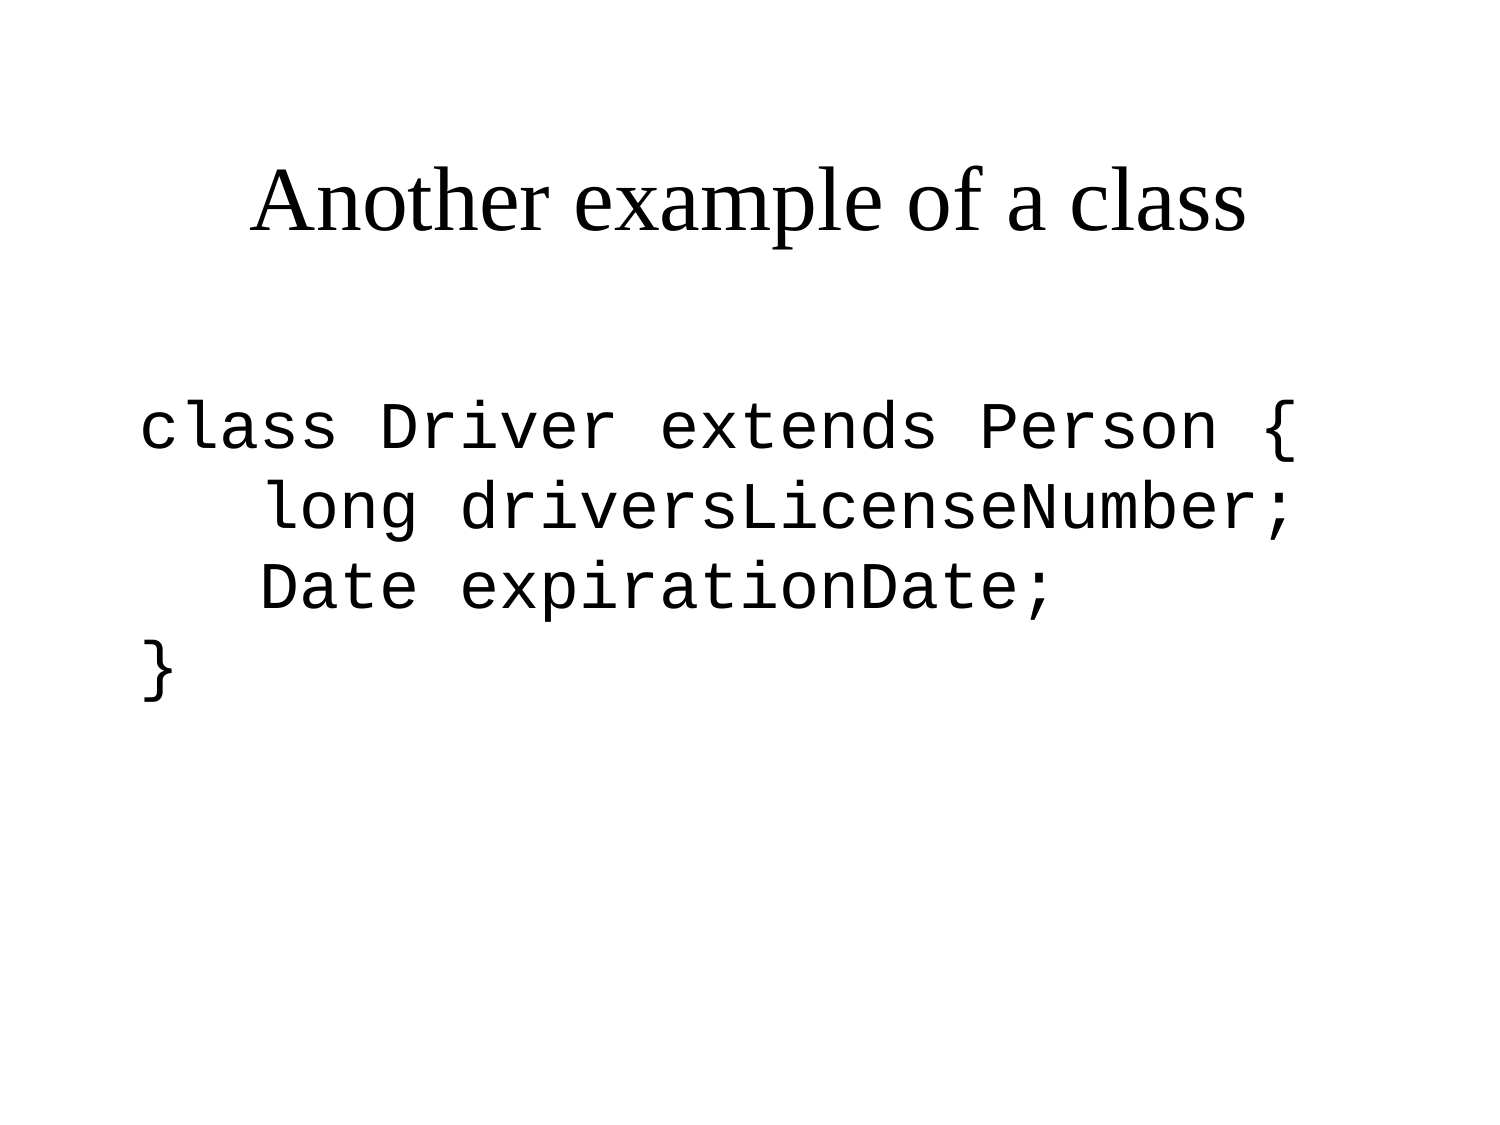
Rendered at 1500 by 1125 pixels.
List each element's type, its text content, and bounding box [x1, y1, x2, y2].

title Another example of a class [112, 99, 1388, 288]
text_box class Driver extends Person { long driversLicenseNumber; Date expirationDate; } [124, 374, 1400, 710]
